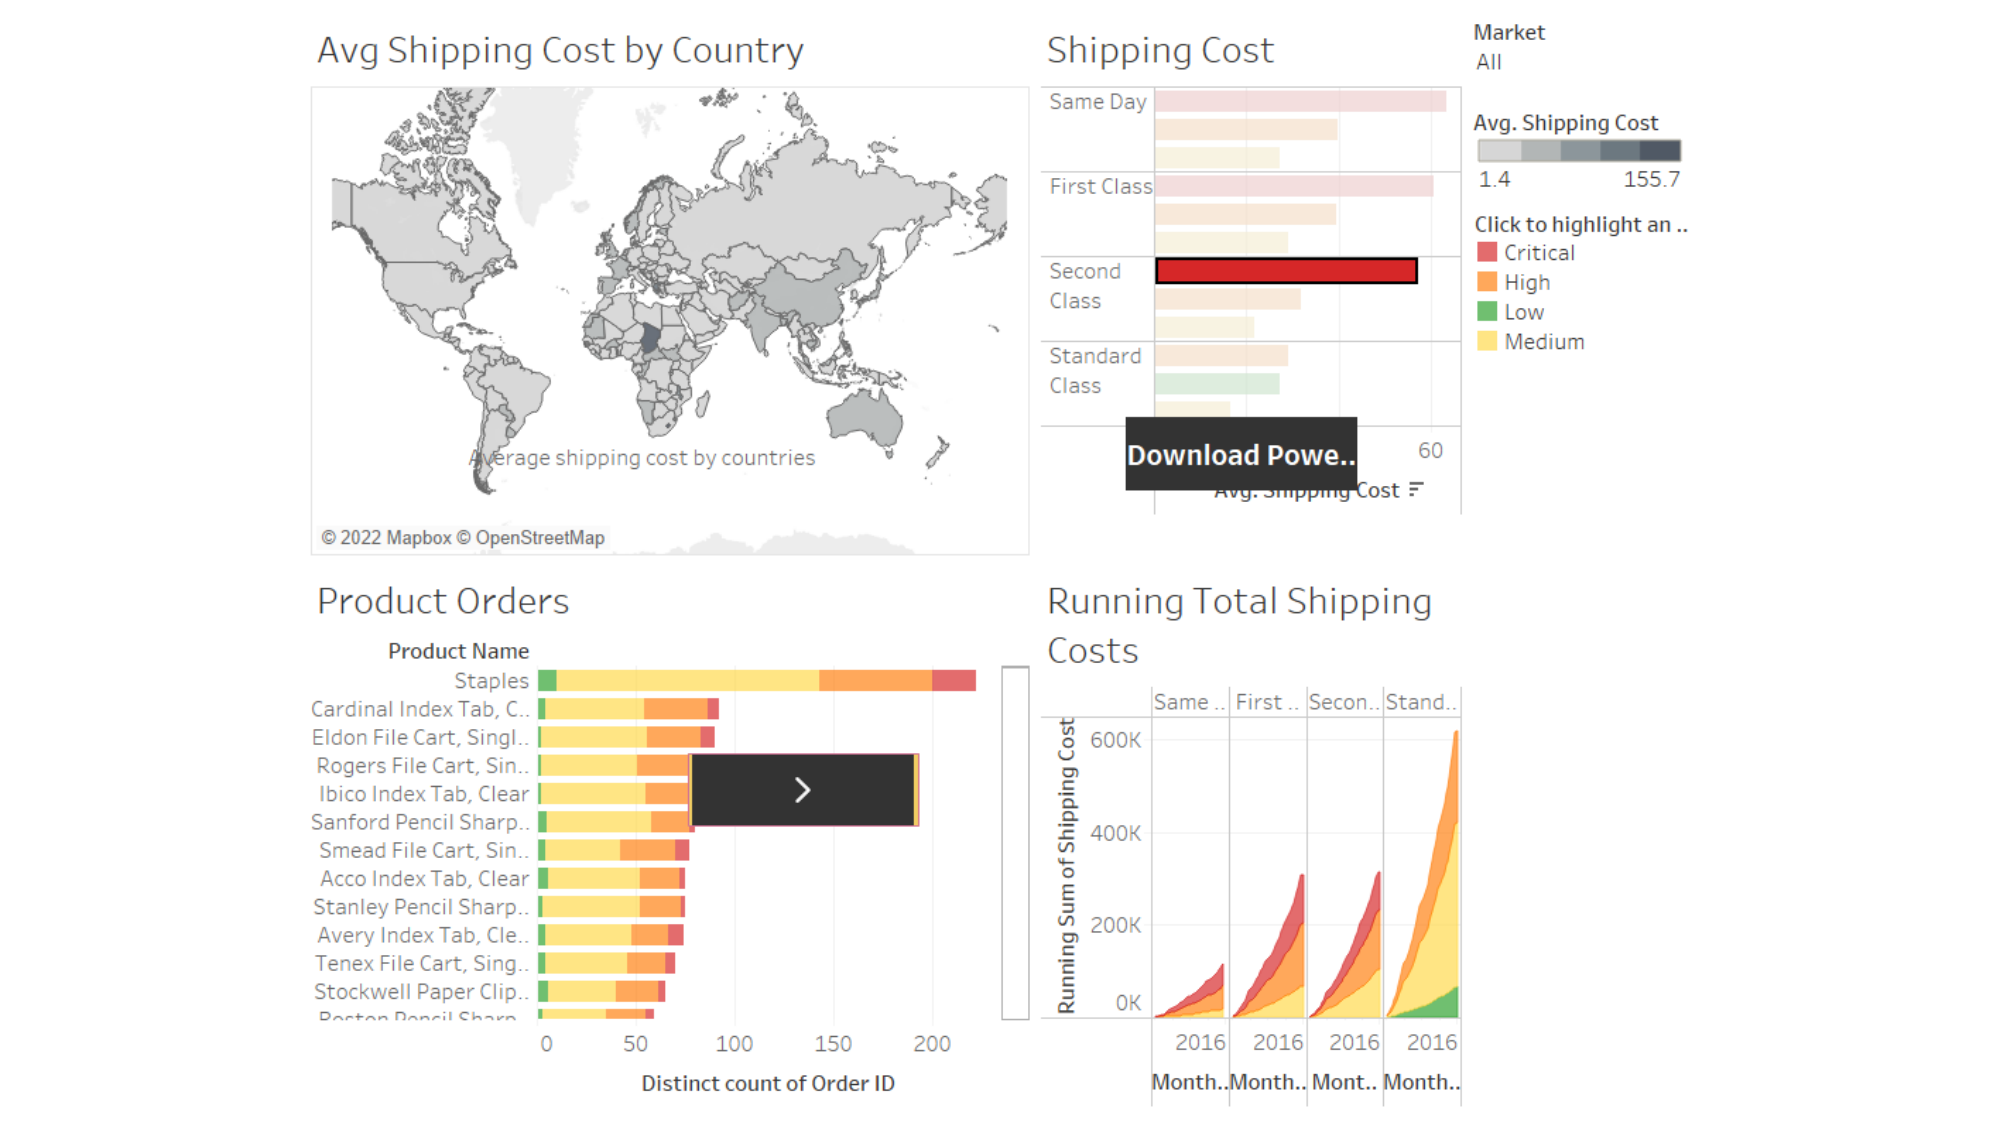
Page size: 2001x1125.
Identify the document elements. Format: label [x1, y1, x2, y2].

picture [294, 0, 1705, 1125]
